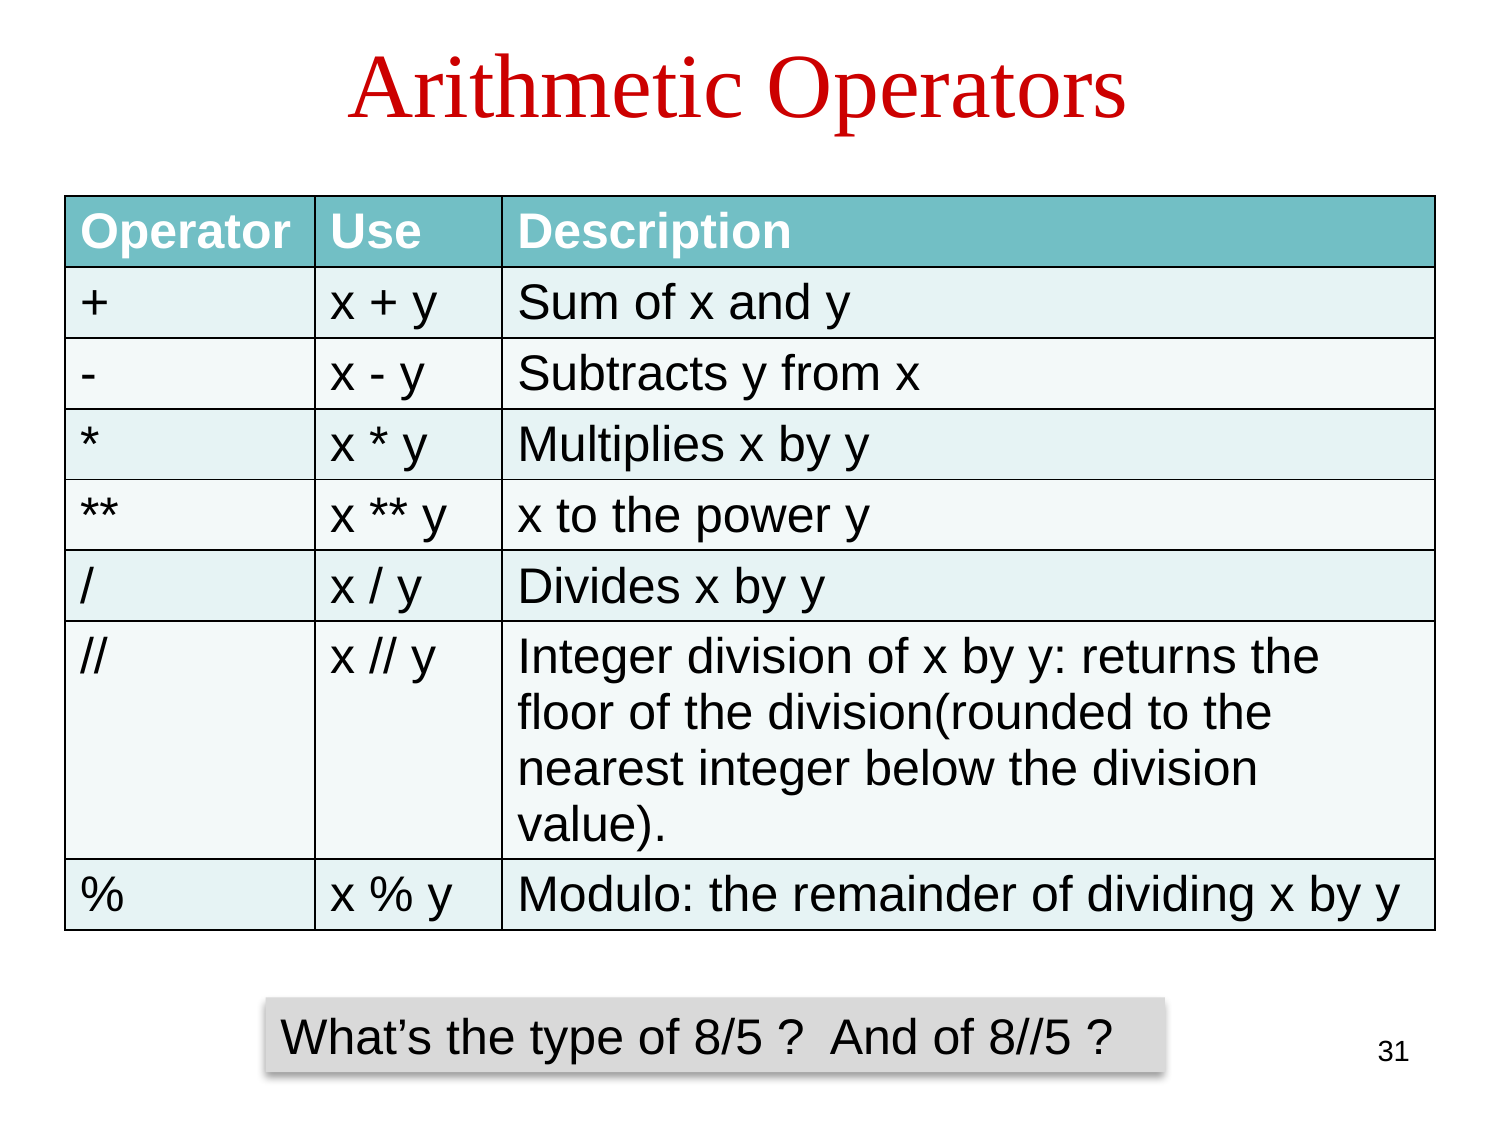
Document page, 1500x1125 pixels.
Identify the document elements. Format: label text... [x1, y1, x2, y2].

slide_number 31 [1074, 1024, 1426, 1103]
table_cell x / y [316, 551, 501, 620]
table_cell Multiplies x by y [503, 410, 1434, 479]
table_cell Modulo: the remainder of dividing x by y [503, 860, 1434, 929]
table_cell Divides x by y [503, 551, 1434, 620]
text_box What’s the type of 8/5 ? And of 8//5 ? [265, 997, 1165, 1073]
table_cell % [66, 860, 314, 929]
table_cell * [66, 410, 314, 479]
table_cell x // y [316, 622, 501, 858]
table_cell Sum of x and y [503, 268, 1434, 337]
table_cell // [66, 622, 314, 858]
table_header Description [503, 197, 1434, 266]
text_box Arithmetic Operators [74, 0, 1425, 175]
table_cell ** [66, 480, 314, 549]
table_cell - [66, 339, 314, 408]
table_cell / [66, 551, 314, 620]
table_cell Subtracts y from x [503, 339, 1434, 408]
table_cell x + y [316, 268, 501, 337]
table_cell x % y [316, 860, 501, 929]
table_header Use [316, 197, 501, 266]
table_cell x * y [316, 410, 501, 479]
table_cell + [66, 268, 314, 337]
table_cell Integer division of x by y: returns the floor of the division(rounded to the nearest integer below the division value). [503, 622, 1434, 858]
table_header Operator [66, 197, 314, 266]
table_cell x to the power y [503, 480, 1434, 549]
table_cell x ** y [316, 480, 501, 549]
table_cell x - y [316, 339, 501, 408]
